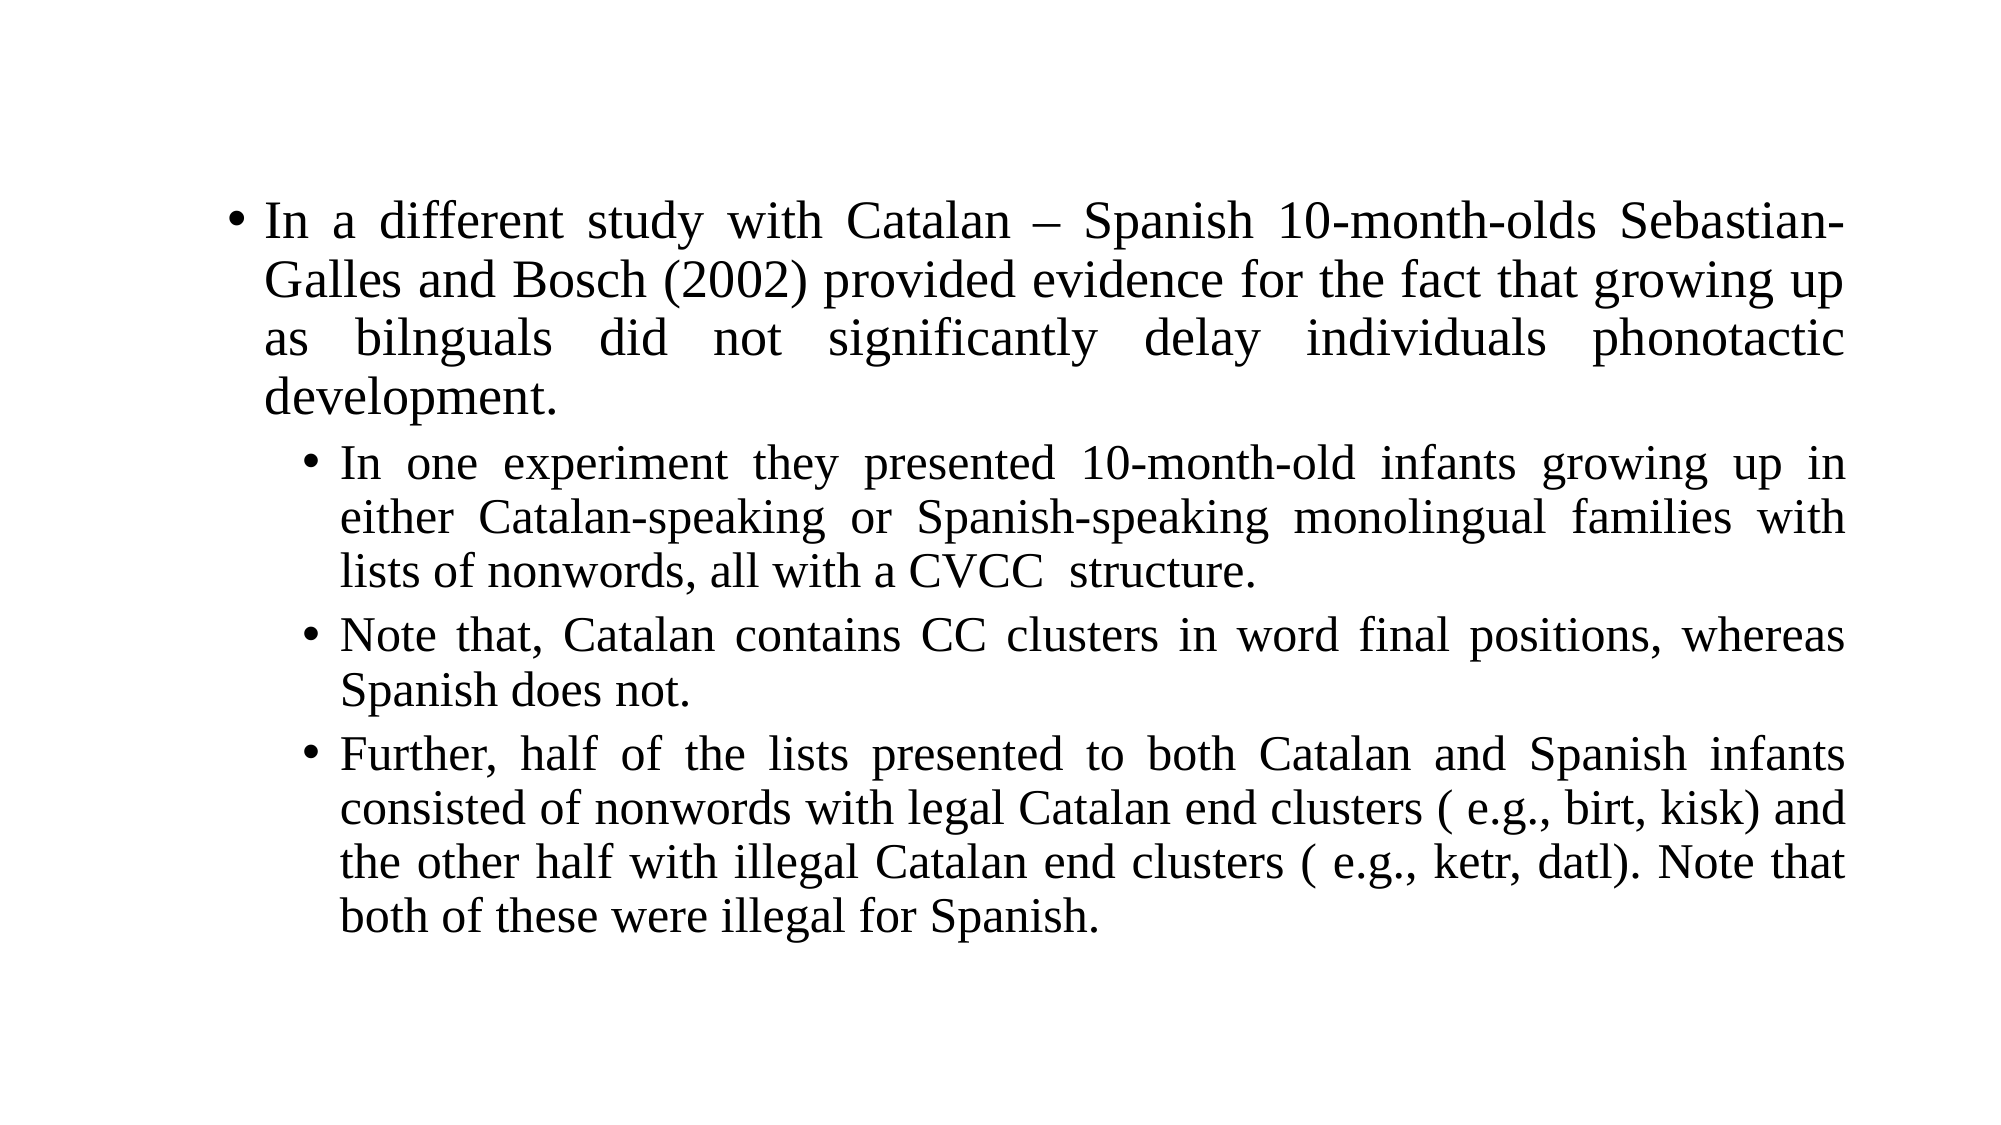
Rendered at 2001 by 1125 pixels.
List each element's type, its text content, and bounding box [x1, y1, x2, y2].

list In a different study with Catalan – Spanish 10-month-olds Sebastian-Galles and Bosch (2002) provided evidence for the fact that growing up as bilnguals did not significantly delay individuals phonotactic development. In one experiment they presented 10-month-old infants growing up in either Catalan-speaking or Spanish-speaking monolingual families with lists of nonwords, all with a CVCC structure. Note that, Catalan contains CC clusters in word final positions, whereas Spanish does not. Further, half of the lists presented to both Catalan and Spanish infants consisted of nonwords with legal Catalan end clusters ( e.g., birt, kisk) and the other half with illegal Catalan end clusters ( e.g., ketr, datl). Note that both of these were illegal for Spanish. [137, 104, 1863, 1014]
